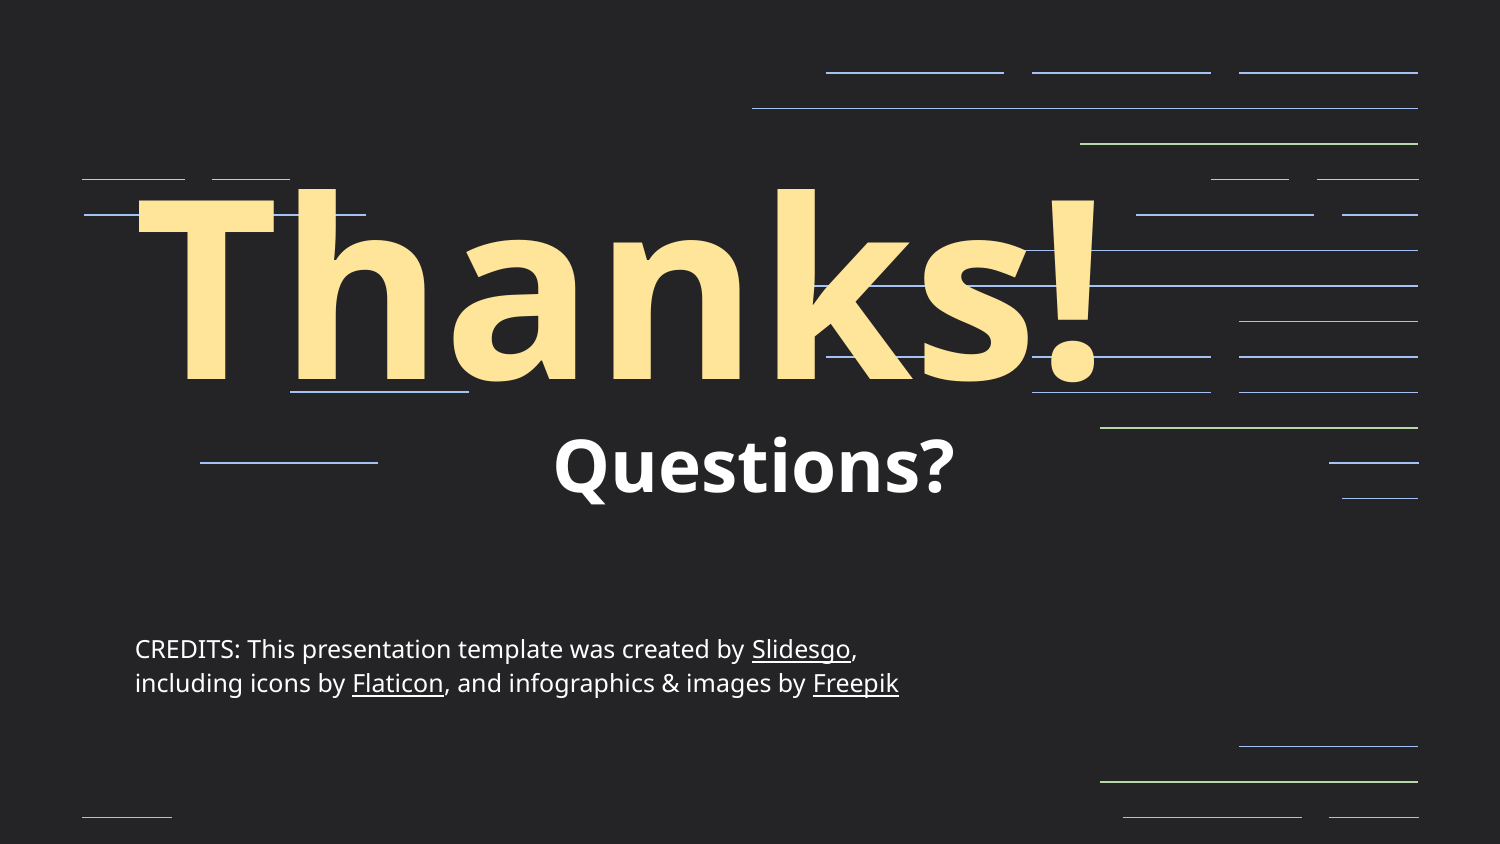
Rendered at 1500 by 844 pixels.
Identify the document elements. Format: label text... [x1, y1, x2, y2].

title Thanks! [119, 114, 1140, 404]
subtitle Questions? [537, 421, 1107, 602]
